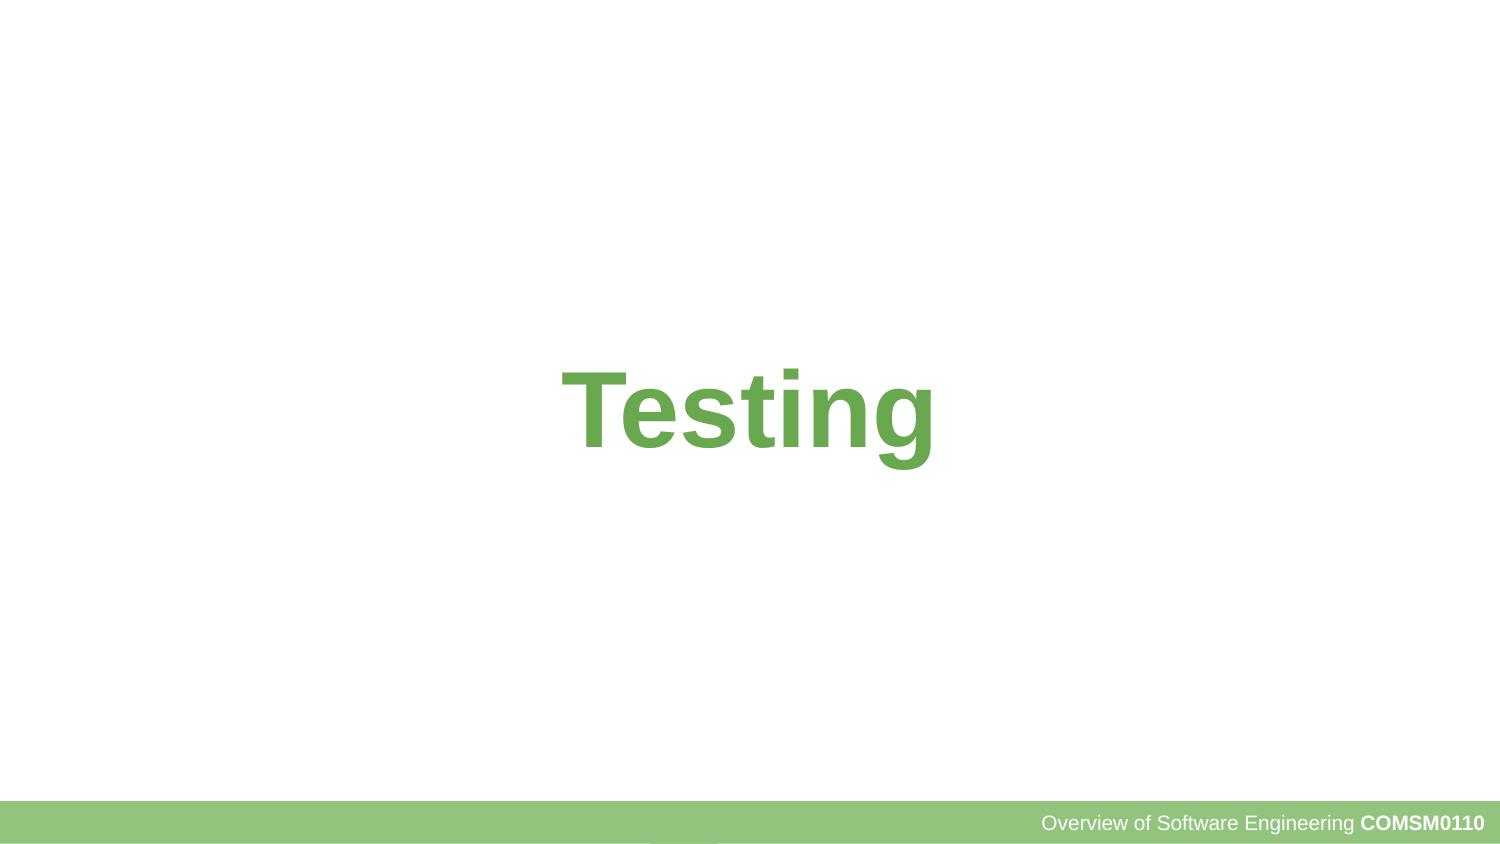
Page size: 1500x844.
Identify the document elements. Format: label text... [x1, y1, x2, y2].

title Testing [51, 147, 1449, 484]
